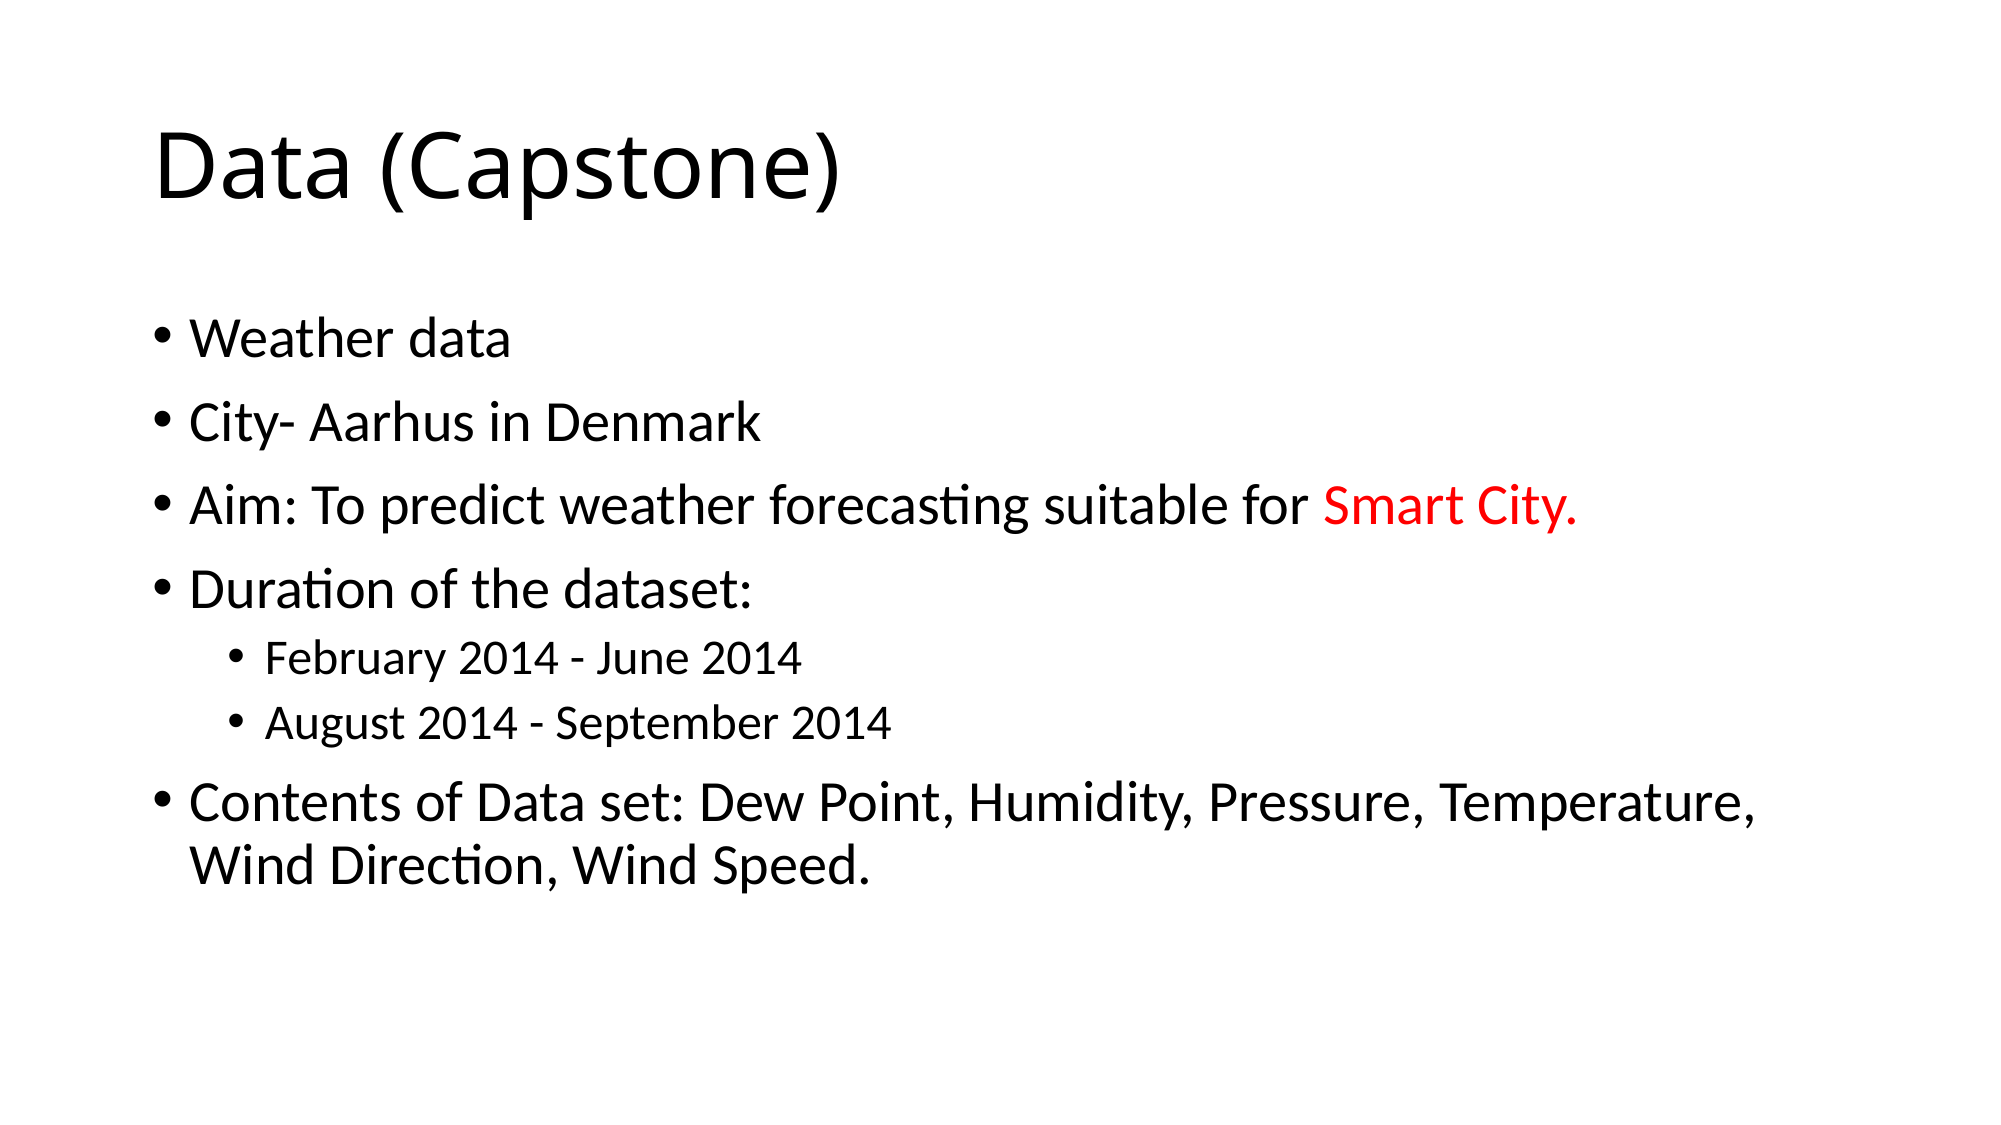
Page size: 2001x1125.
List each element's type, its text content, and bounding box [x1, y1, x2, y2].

title Data (Capstone) [137, 59, 1863, 278]
list Weather data City- Aarhus in Denmark Aim: To predict weather forecasting suitable for Smart City. Duration of the dataset: February 2014 - June 2014 August 2014 - September 2014 Contents of Data set: Dew Point, Humidity, Pressure, Temperature, Wind Direction, Wind Speed. [137, 299, 1863, 1014]
